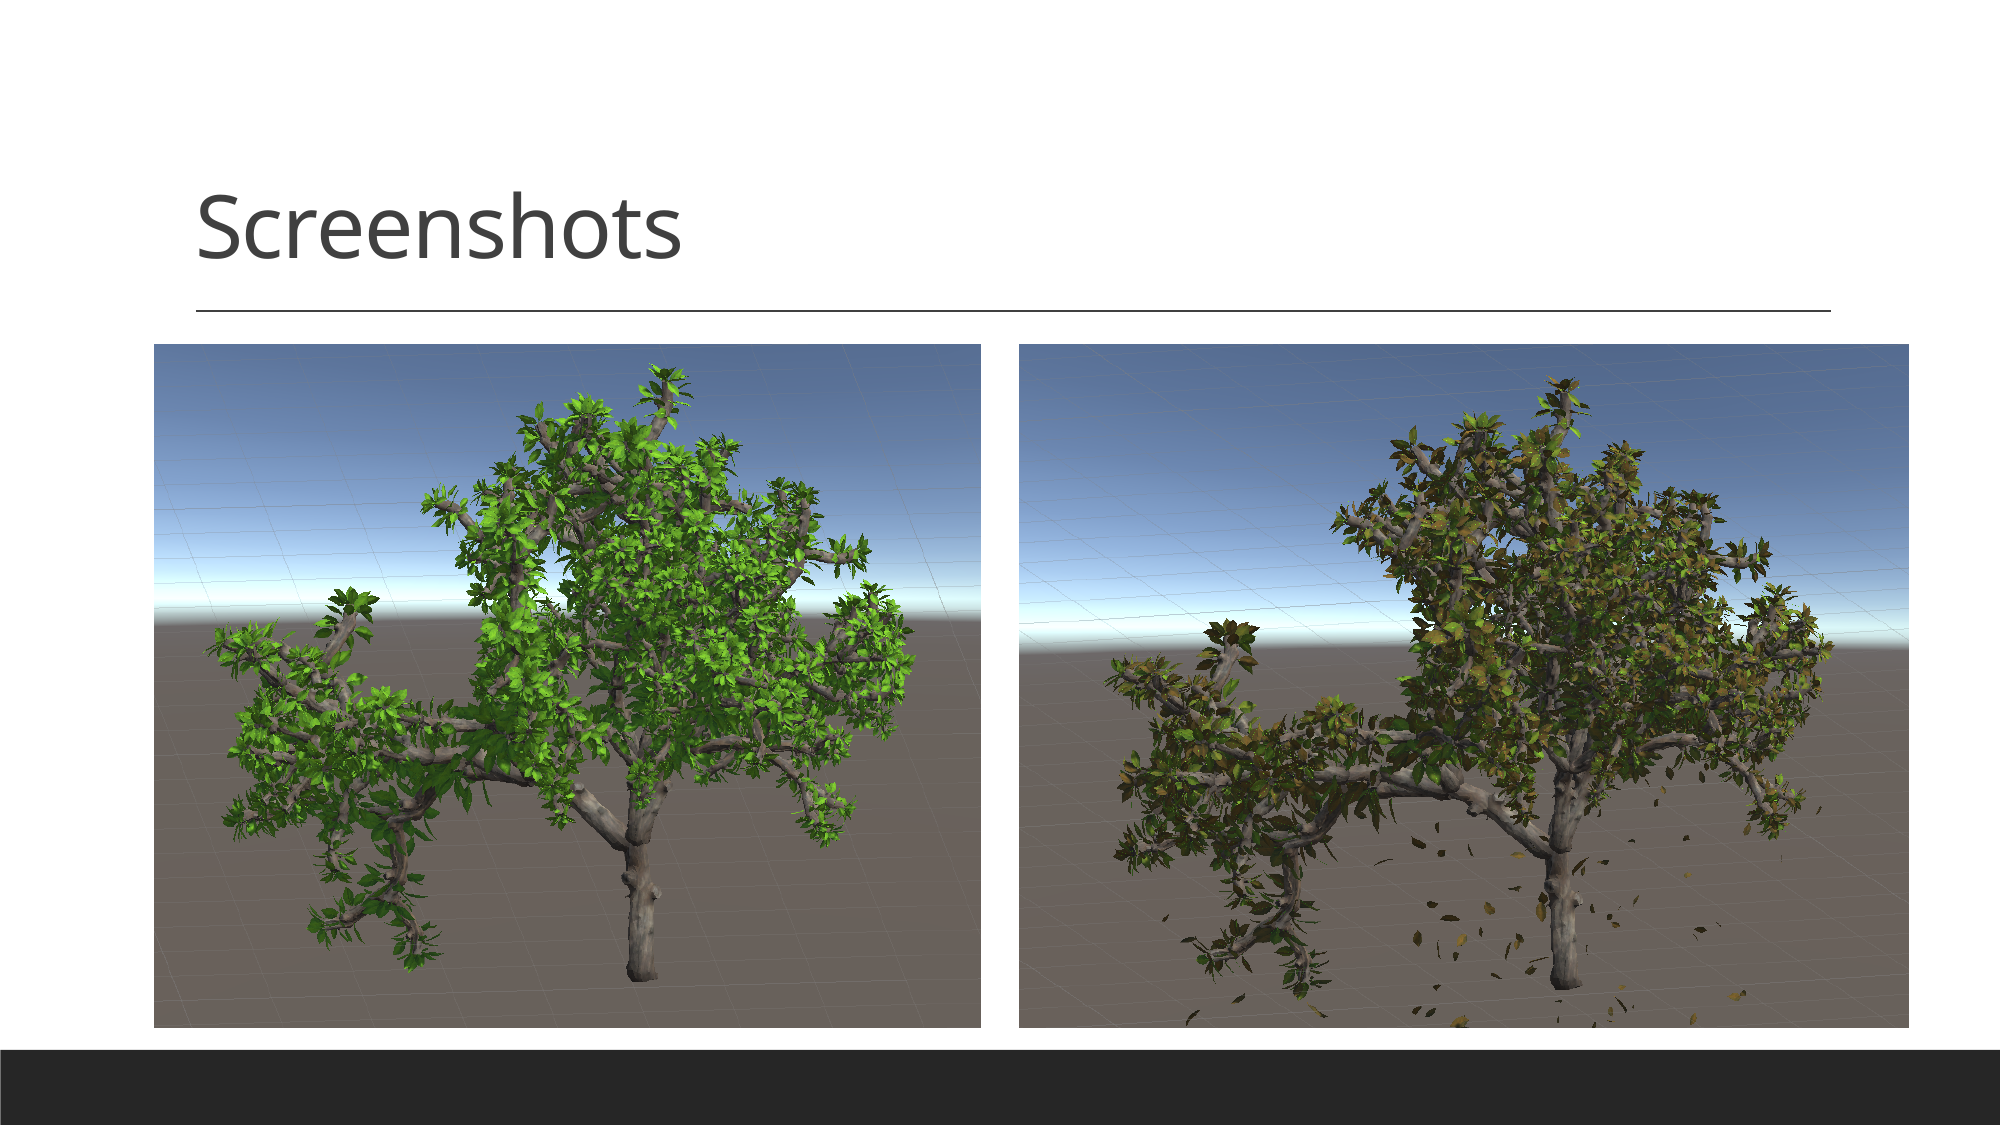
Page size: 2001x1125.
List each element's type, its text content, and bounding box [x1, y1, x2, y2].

title Screenshots [180, 47, 1830, 285]
picture [1018, 344, 1909, 1029]
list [153, 343, 982, 1029]
